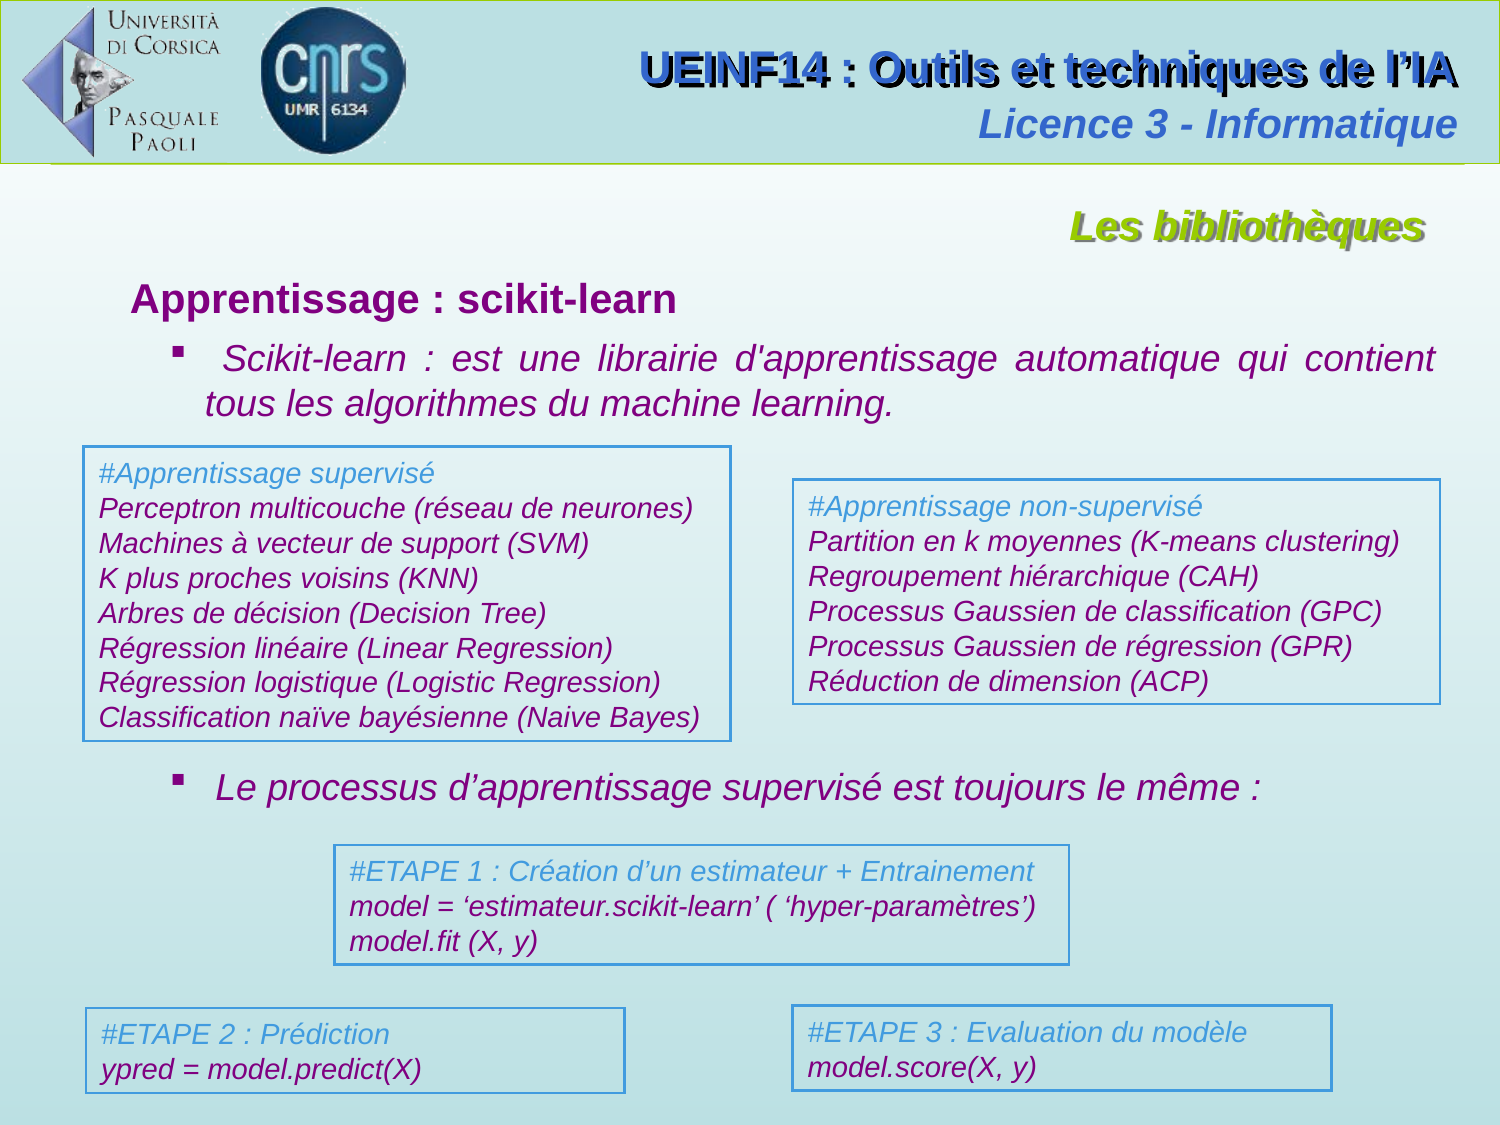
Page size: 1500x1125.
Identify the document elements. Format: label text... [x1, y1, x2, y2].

text_box #Apprentissage supervisé Perceptron multicouche (réseau de neurones) Machines à vecteur de support (SVM) K plus proches voisins (KNN) Arbres de décision (Decision Tree) Régression linéaire (Linear Regression) Régression logistique (Logistic Regression) Classification naïve bayésienne (Naive Bayes) [83, 446, 731, 742]
text_box UEINF14 : Outils et techniques de l’IA [610, 29, 1471, 100]
picture [21, 5, 221, 159]
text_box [85, 843, 1332, 1094]
text_box #Apprentissage non-supervisé Partition en k moyennes (K-means clustering) Regroupement hiérarchique (CAH) Processus Gaussien de classification (GPC) Processus Gaussien de régression (GPR) Réduction de dimension (ACP) [793, 479, 1441, 660]
text_box Licence 3 - Informatique [258, 9, 263, 163]
text_box [0, 0, 1500, 164]
text_box Le processus d’apprentissage supervisé est toujours le même : [115, 660, 1451, 815]
picture [261, 7, 408, 157]
text_box Licence 3 - Informatique [963, 89, 1473, 155]
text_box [50, 163, 1465, 434]
